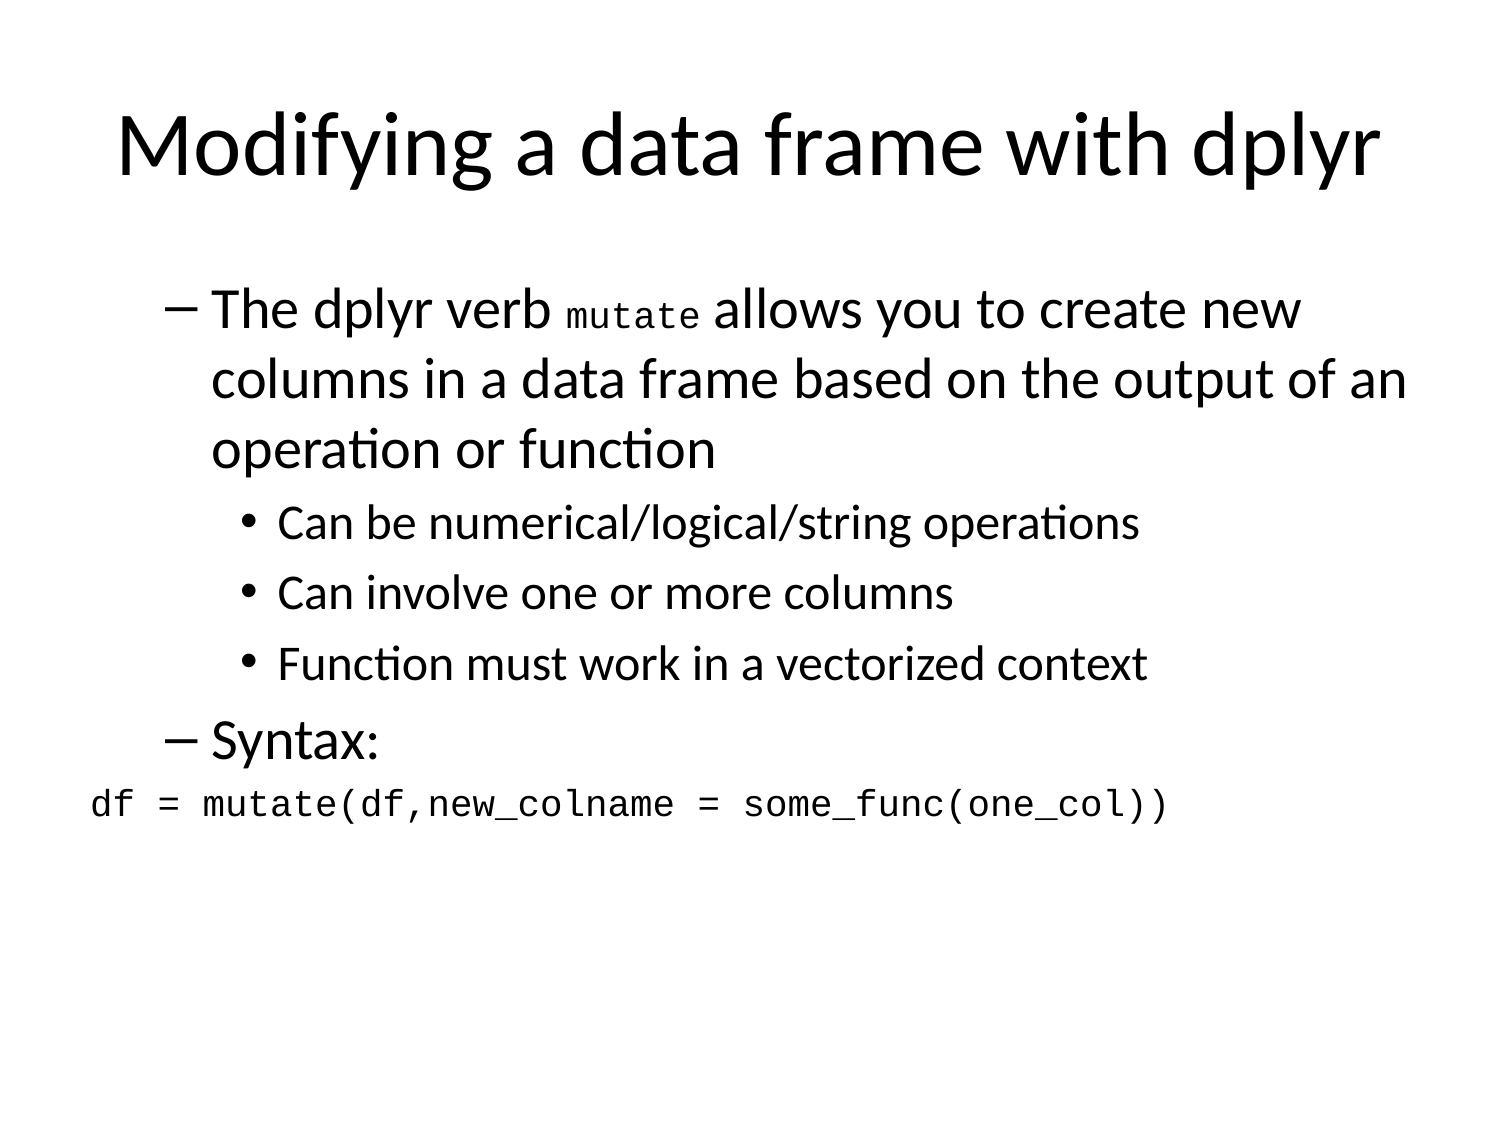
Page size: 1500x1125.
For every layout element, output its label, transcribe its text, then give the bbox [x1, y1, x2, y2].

list The dplyr verb mutate allows you to create new columns in a data frame based on the output of an operation or function Can be numerical/logical/string operations Can involve one or more columns Function must work in a vectorized context Syntax: df = mutate(df,new_colname = some_func(one_col)) [75, 262, 1425, 1005]
title Modifying a data frame with dplyr [75, 45, 1425, 233]
